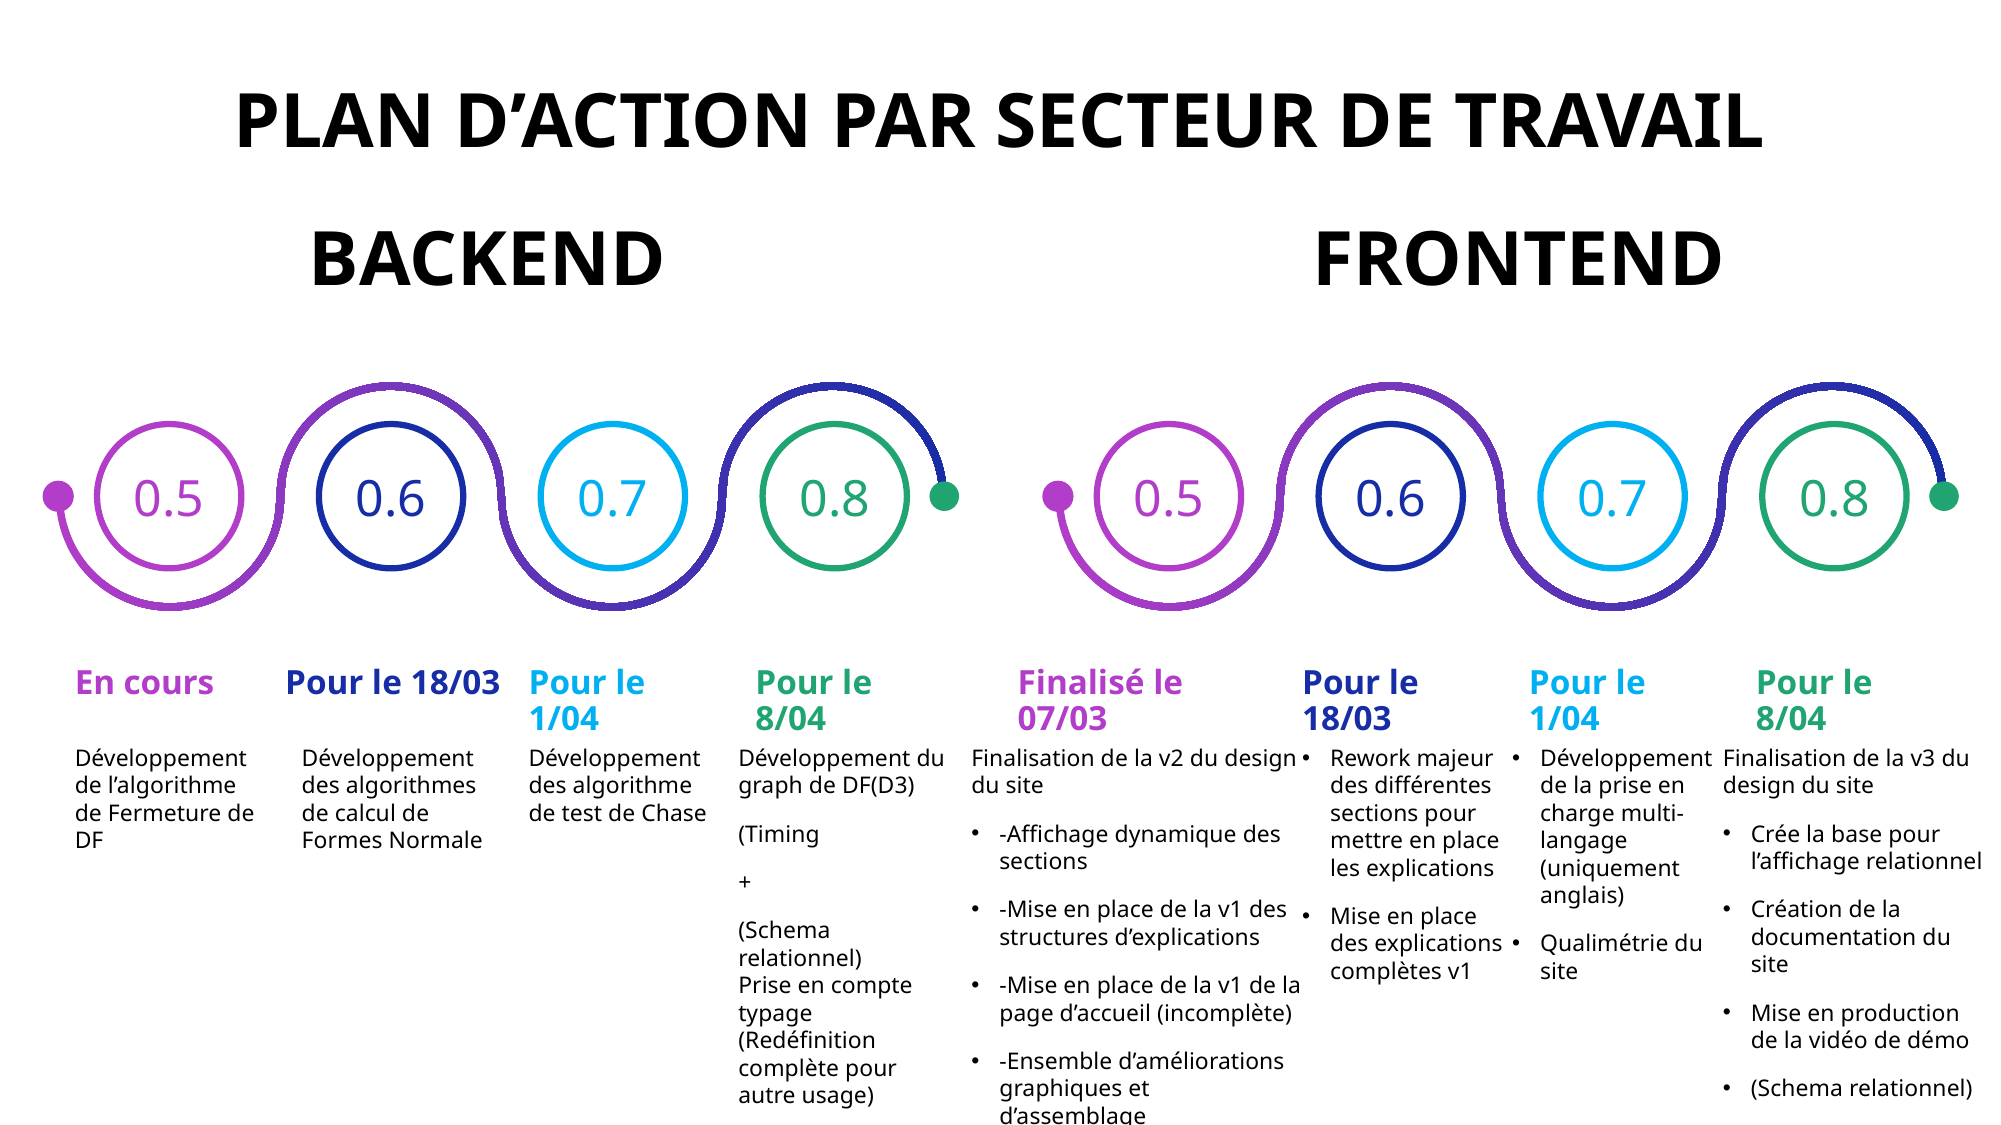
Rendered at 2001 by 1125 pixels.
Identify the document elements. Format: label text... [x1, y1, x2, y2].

list Pour le 1/04 [528, 658, 723, 709]
text_box 0.6 [1317, 422, 1464, 570]
list Pour le 8/04 [755, 658, 950, 709]
text_box 0.8 [761, 422, 908, 570]
text_box 0.8 [1761, 422, 1908, 570]
text_box Frontend [1073, 212, 1965, 317]
list Finalisation de la v2 du design du site -Affichage dynamique des sections -Mise en place de la v1 des structures d’explications -Mise en place de la v1 de la page d’accueil (incomplète) -Ensemble d’améliorations graphiques et d’assemblage [971, 735, 1302, 1062]
list Développement du graph de DF(D3) (Timing + (Schema relationnel) Prise en compte typage (Redéfinition complète pour autre usage) =>Dictionnaire de donnée [738, 735, 950, 1112]
list Développement de la prise en charge multi-langage (uniquement anglais) Qualimétrie du site [1512, 735, 1722, 1062]
text_box 0.7 [539, 422, 687, 570]
list Développement des algorithmes de calcul de Formes Normale [301, 735, 496, 930]
list Développement de l’algorithme de Fermeture de DF [74, 735, 269, 930]
list Finalisation de la v3 du design du site Crée la base pour l’affichage relationnel Création de la documentation du site Mise en production de la vidéo de démo (Schema relationnel) [1722, 735, 1988, 1081]
title Plan d’action Par Secteur de travail [37, 75, 1963, 179]
text_box Backend [97, 213, 878, 317]
text_box [1041, 479, 1075, 513]
list En cours [74, 658, 269, 709]
text_box 0.6 [317, 422, 465, 570]
text_box [1928, 480, 1960, 513]
text_box 0.5 [1095, 422, 1243, 570]
list Finalisé le 07/03 [1017, 658, 1270, 709]
list Pour le 8/04 [1755, 658, 1950, 709]
list Développement des algorithme de test de Chase [528, 735, 723, 930]
text_box [55, 381, 947, 612]
list Rework majeur des différentes sections pour mettre en place les explications Mise en place des explications complètes v1 [1302, 735, 1512, 1062]
list Pour le 18/03 [1302, 658, 1514, 709]
text_box [928, 480, 961, 513]
text_box [1055, 381, 1947, 612]
text_box [41, 479, 75, 513]
text_box 0.5 [95, 422, 243, 570]
list Pour le 1/04 [1529, 658, 1723, 709]
text_box 0.7 [1539, 422, 1686, 570]
list Pour le 18/03 [285, 658, 513, 709]
